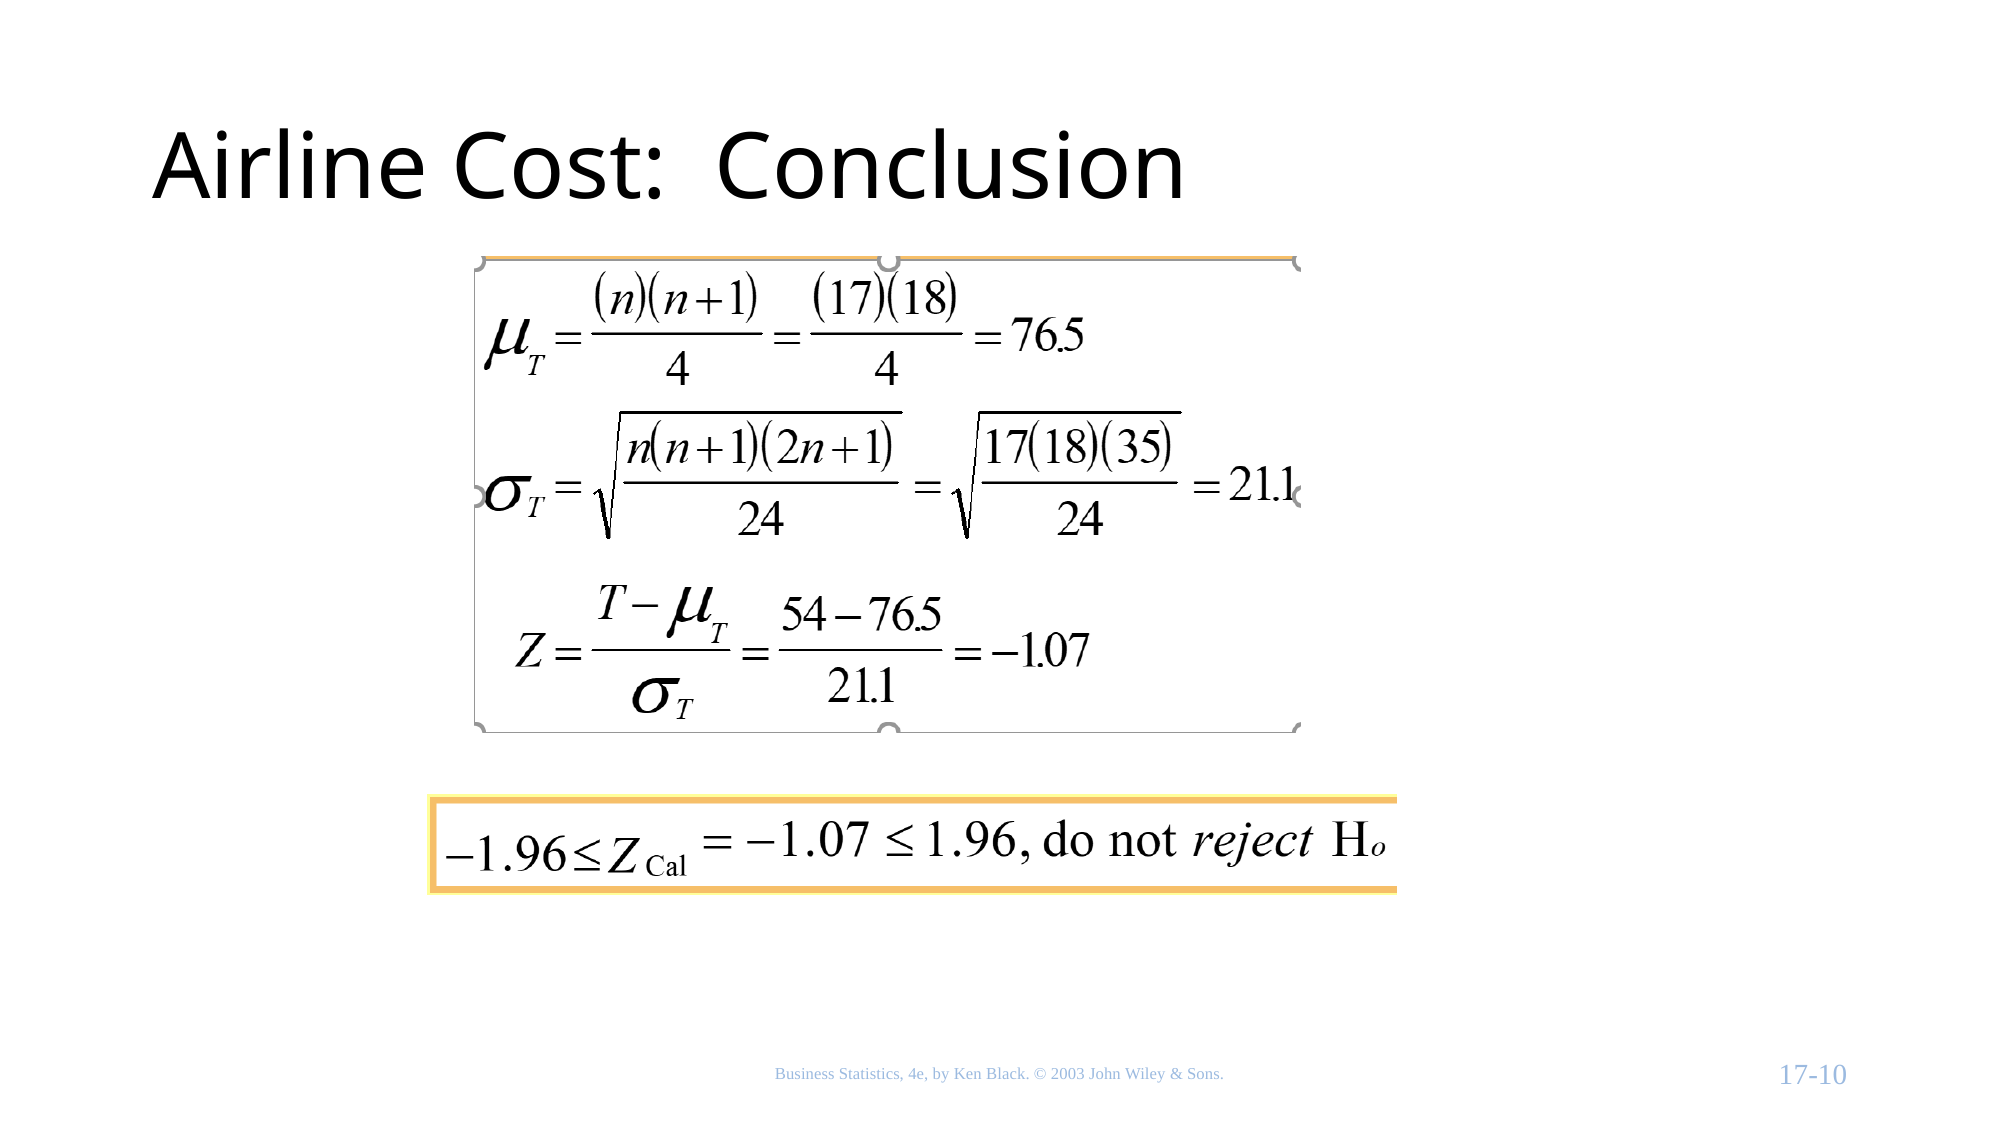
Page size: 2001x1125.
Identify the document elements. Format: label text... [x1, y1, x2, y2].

footer Business Statistics, 4e, by Ken Black. © 2003 John Wiley & Sons. [662, 1042, 1338, 1103]
title Airline Cost: Conclusion [137, 59, 1863, 278]
picture [427, 794, 1397, 895]
slide_number 17-10 [1412, 1042, 1863, 1103]
picture [474, 256, 1301, 733]
